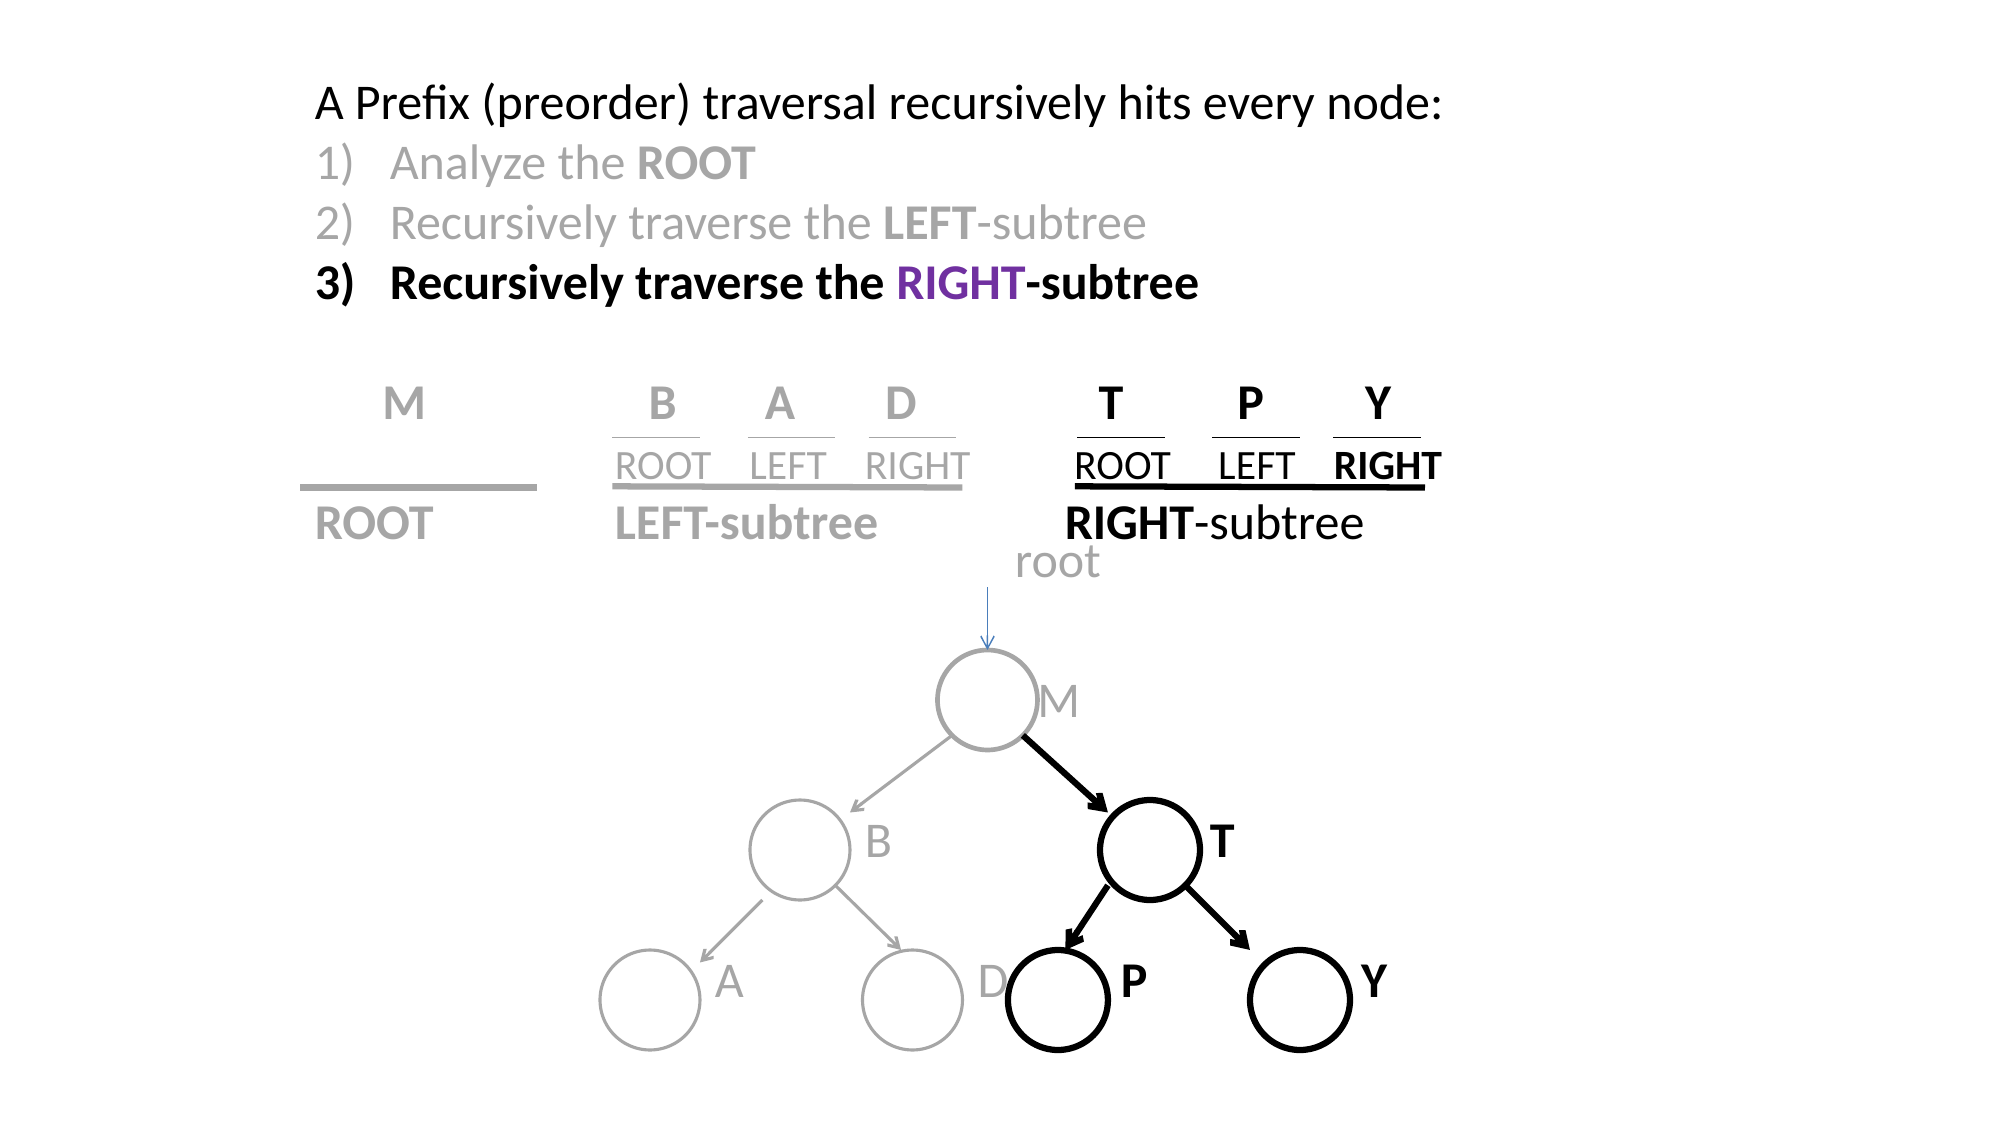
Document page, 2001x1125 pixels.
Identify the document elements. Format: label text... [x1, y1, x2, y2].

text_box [835, 885, 902, 951]
text_box [860, 947, 965, 1053]
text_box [699, 899, 763, 963]
list root M B T A D P Y [324, 558, 1675, 1125]
text_box [747, 797, 853, 903]
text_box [1065, 885, 1109, 951]
text_box [597, 947, 703, 1053]
text_box [935, 648, 1040, 753]
text_box [1005, 947, 1111, 1053]
text_box [1247, 947, 1353, 1053]
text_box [1022, 735, 1109, 813]
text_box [849, 735, 953, 813]
text_box [1097, 797, 1203, 903]
text_box A Prefix (preorder) traversal recursively hits every node: Analyze the ROOT Recursively traverse the LEFT-subtree Recursively traverse the RIGHT-subtree M B A D T P Y ROOT LEFT RIGHT ROOT LEFT RIGHT ROOT LEFT-subtree RIGHT-subtree [299, 62, 1725, 558]
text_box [1185, 885, 1251, 951]
